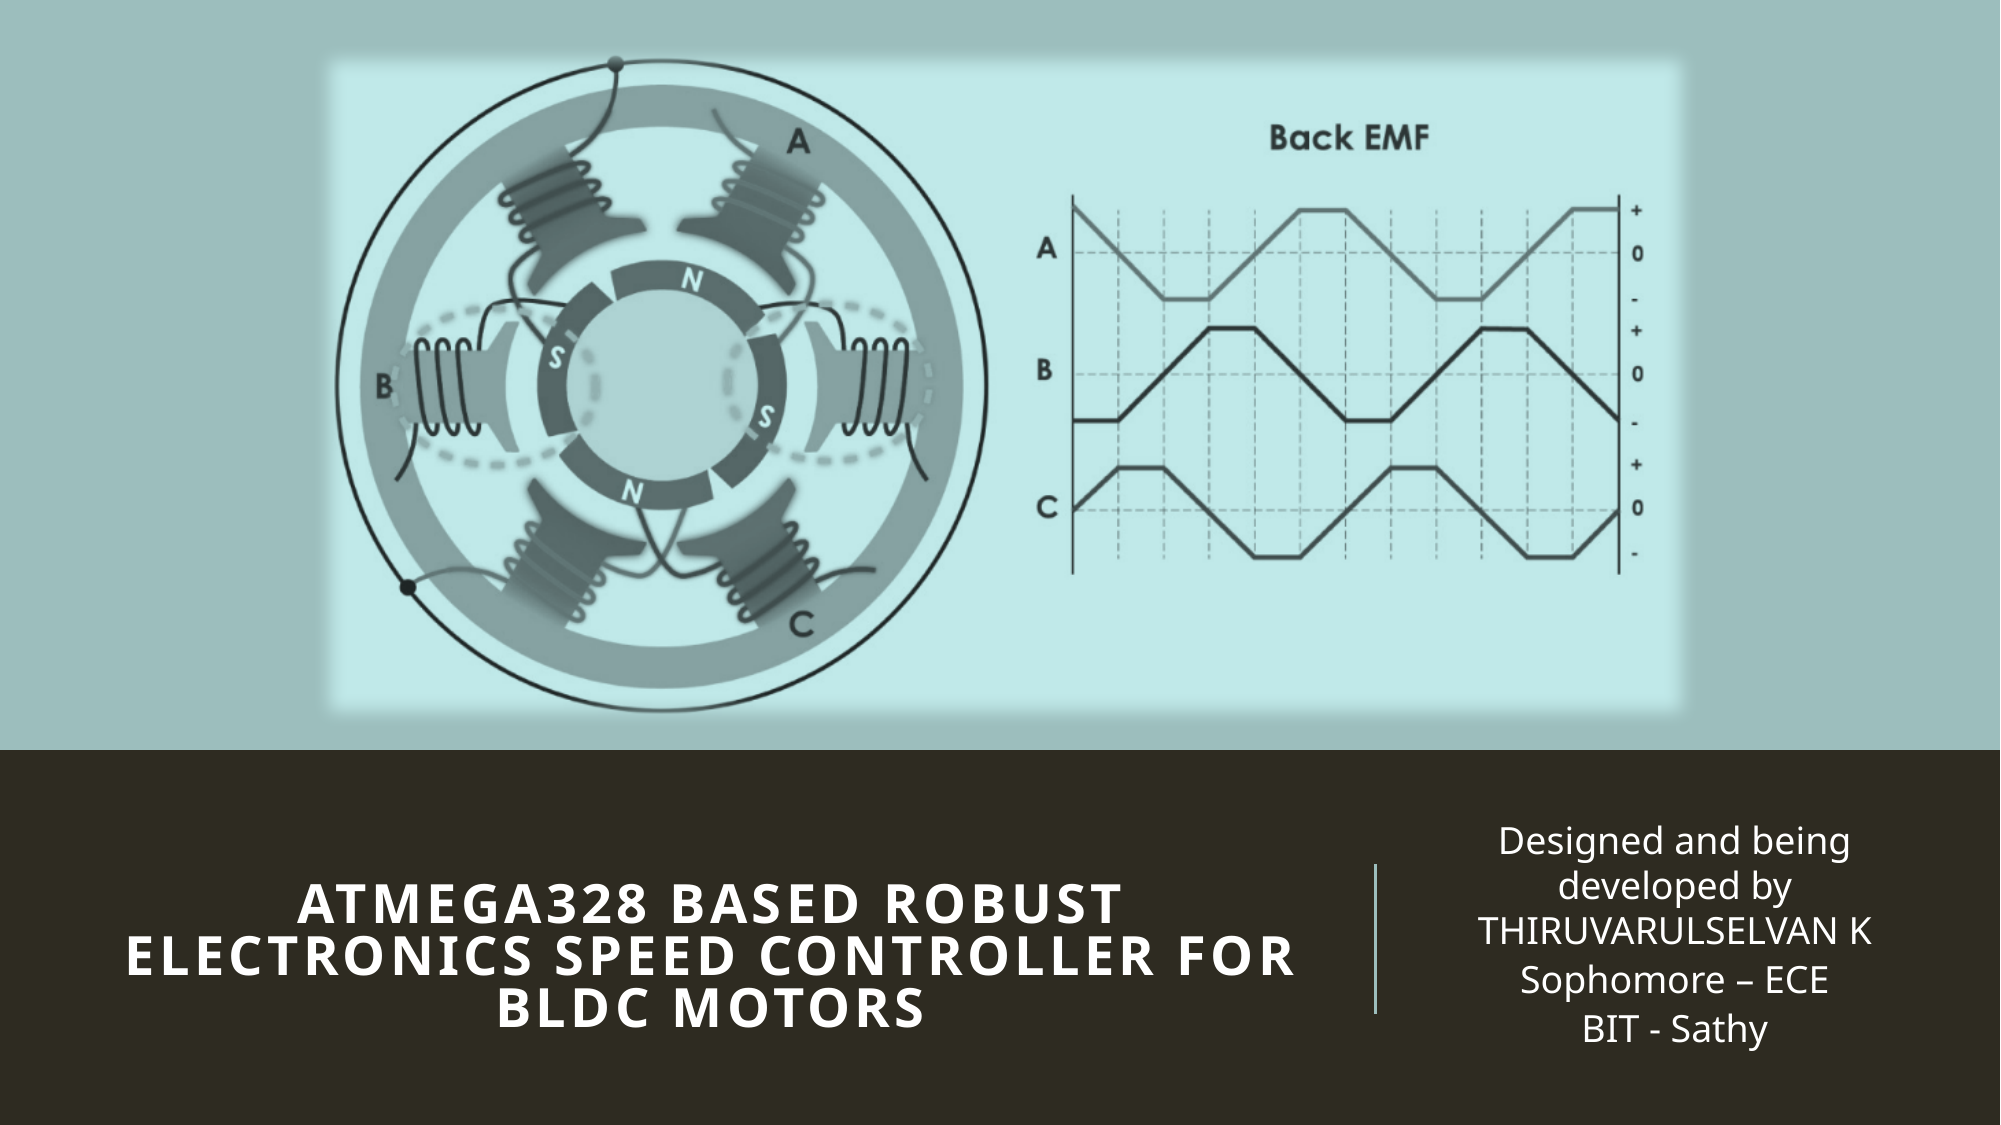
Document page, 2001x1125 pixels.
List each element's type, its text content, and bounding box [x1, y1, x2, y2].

subtitle Designed and being developed by THIRUVARULSELVAN K Sophomore – ECE BIT - Sathy [1412, 813, 1938, 1054]
title ATmega328 based robust Electronics speed controller for BLDC motors [75, 872, 1350, 1112]
picture [314, 45, 1697, 726]
